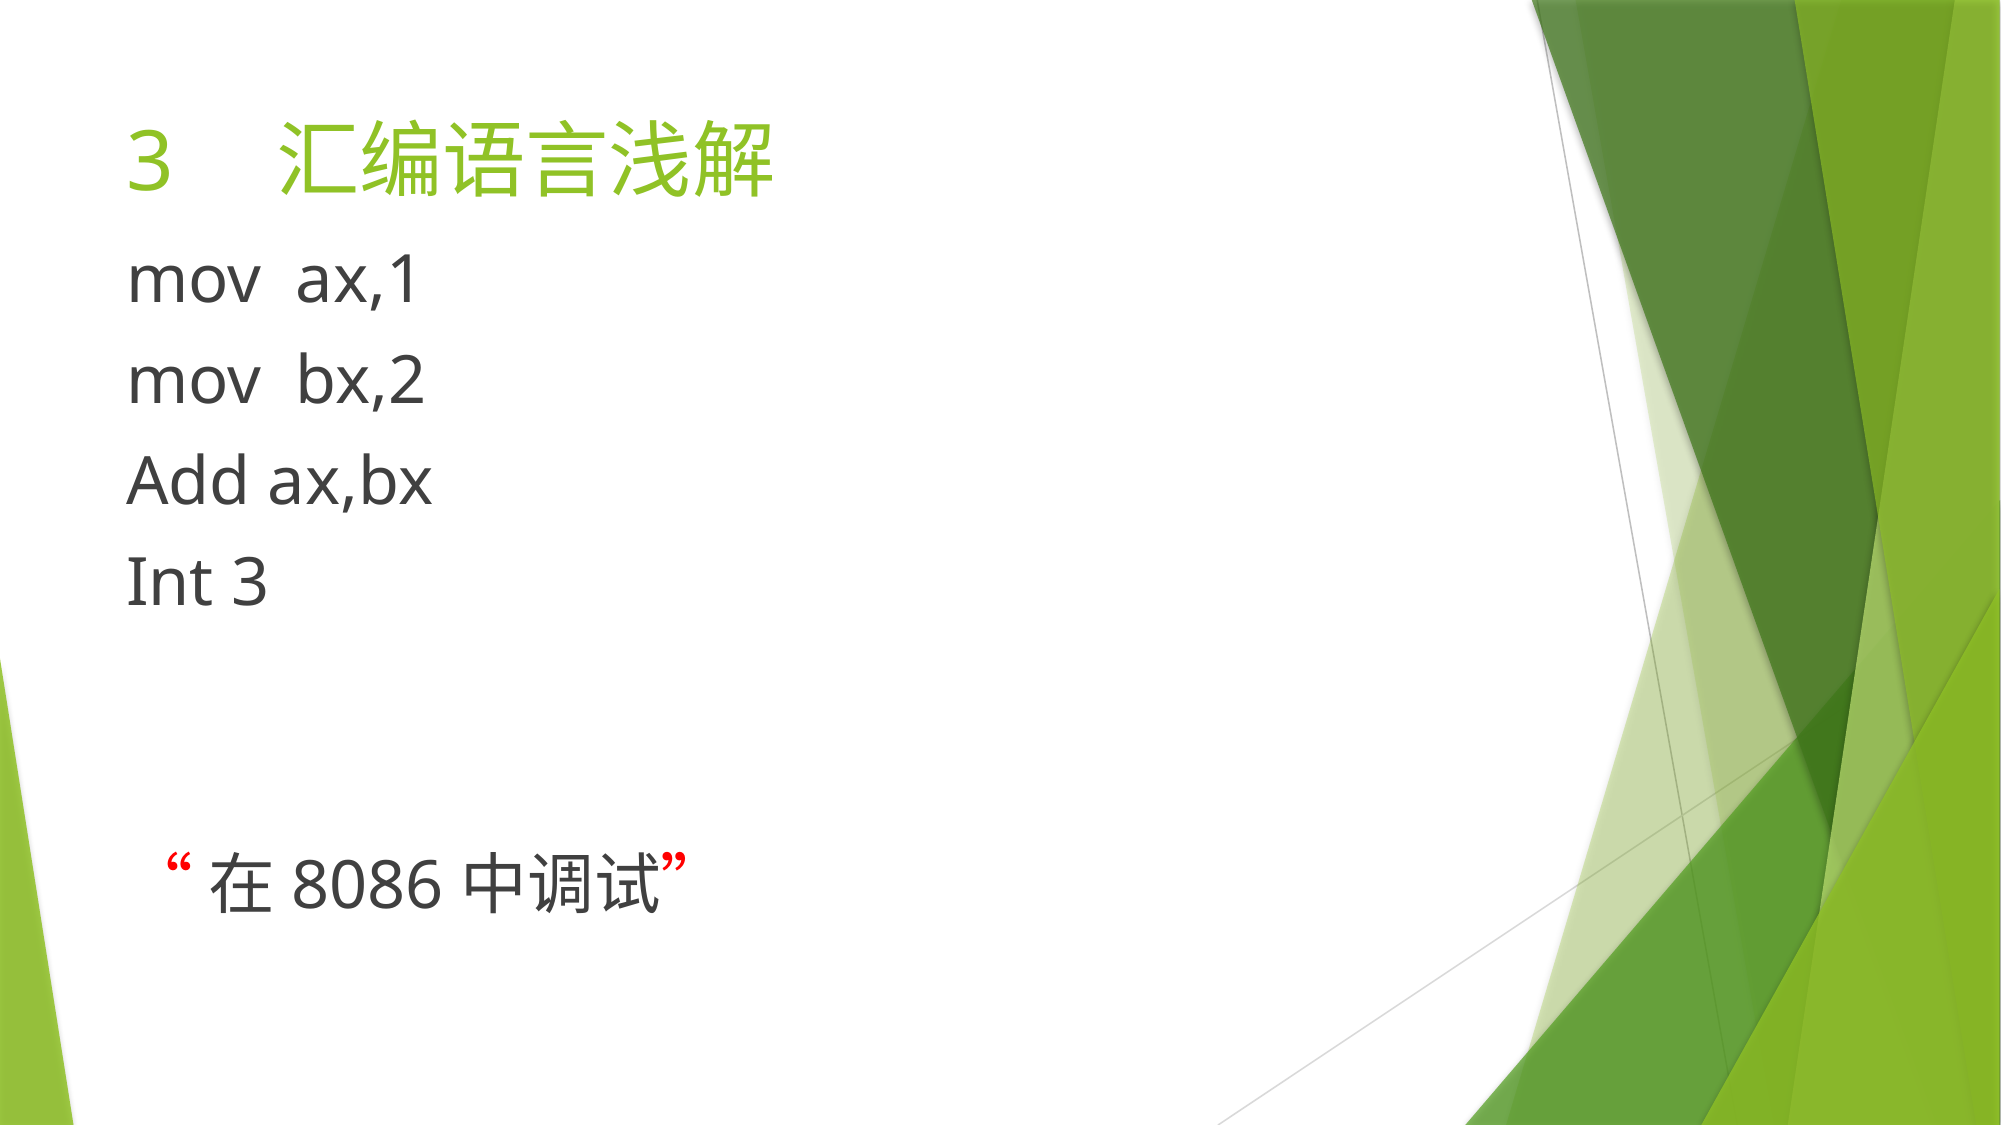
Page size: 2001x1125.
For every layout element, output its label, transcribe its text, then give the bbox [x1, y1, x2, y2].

title 3 汇编语言浅解 [111, 99, 1522, 228]
list mov ax,1 mov bx,2 Add ax,bx Int 3 “在8086中调试” [111, 228, 1522, 992]
